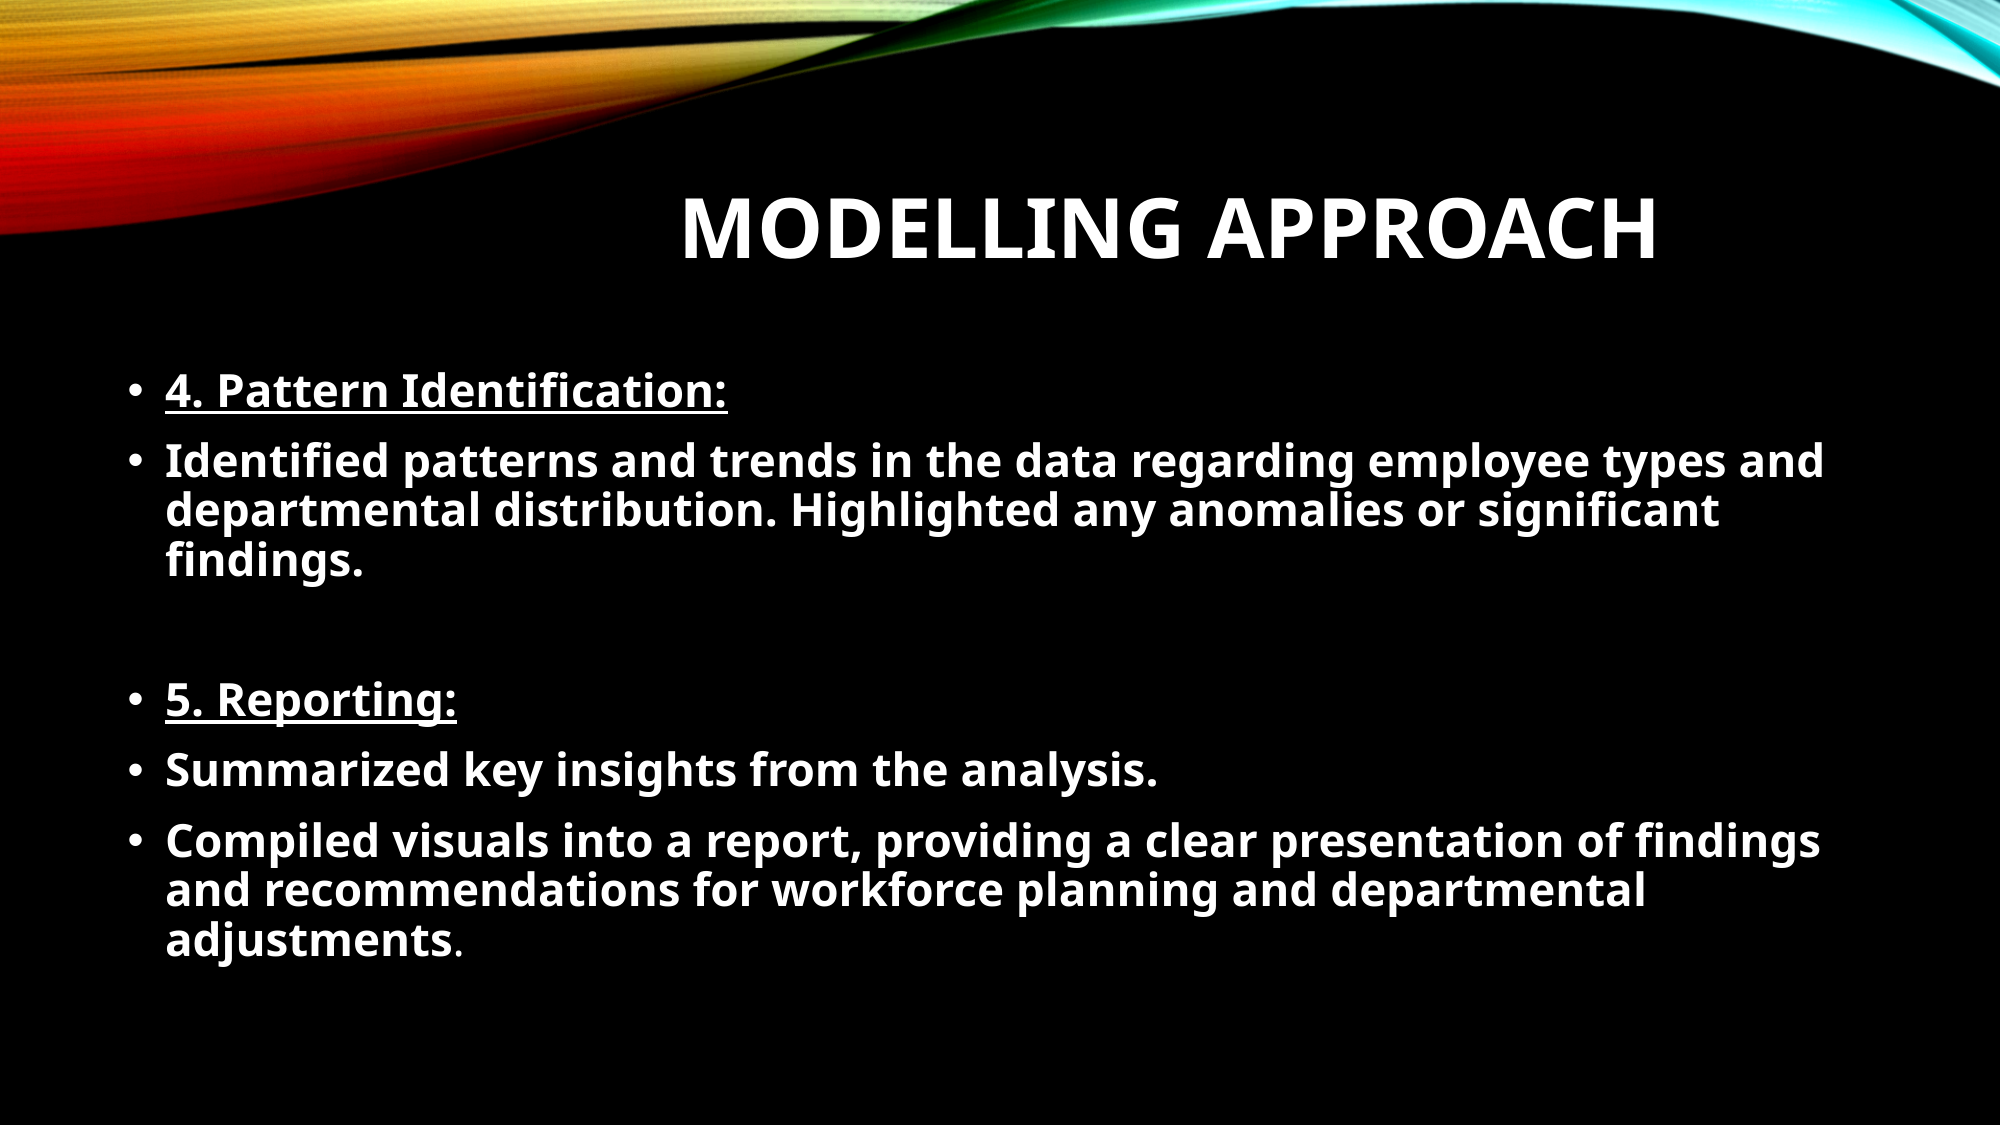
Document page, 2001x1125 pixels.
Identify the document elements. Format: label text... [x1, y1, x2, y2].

title Modelling Approach [474, 125, 1888, 338]
list 4. Pattern Identification: Identified patterns and trends in the data regarding employee types and departmental distribution. Highlighted any anomalies or significant findings. 5. Reporting: Summarized key insights from the analysis. Compiled visuals into a report, providing a clear presentation of findings and recommendations for workforce planning and departmental adjustments. [112, 360, 1888, 1021]
picture [0, 0, 2000, 237]
